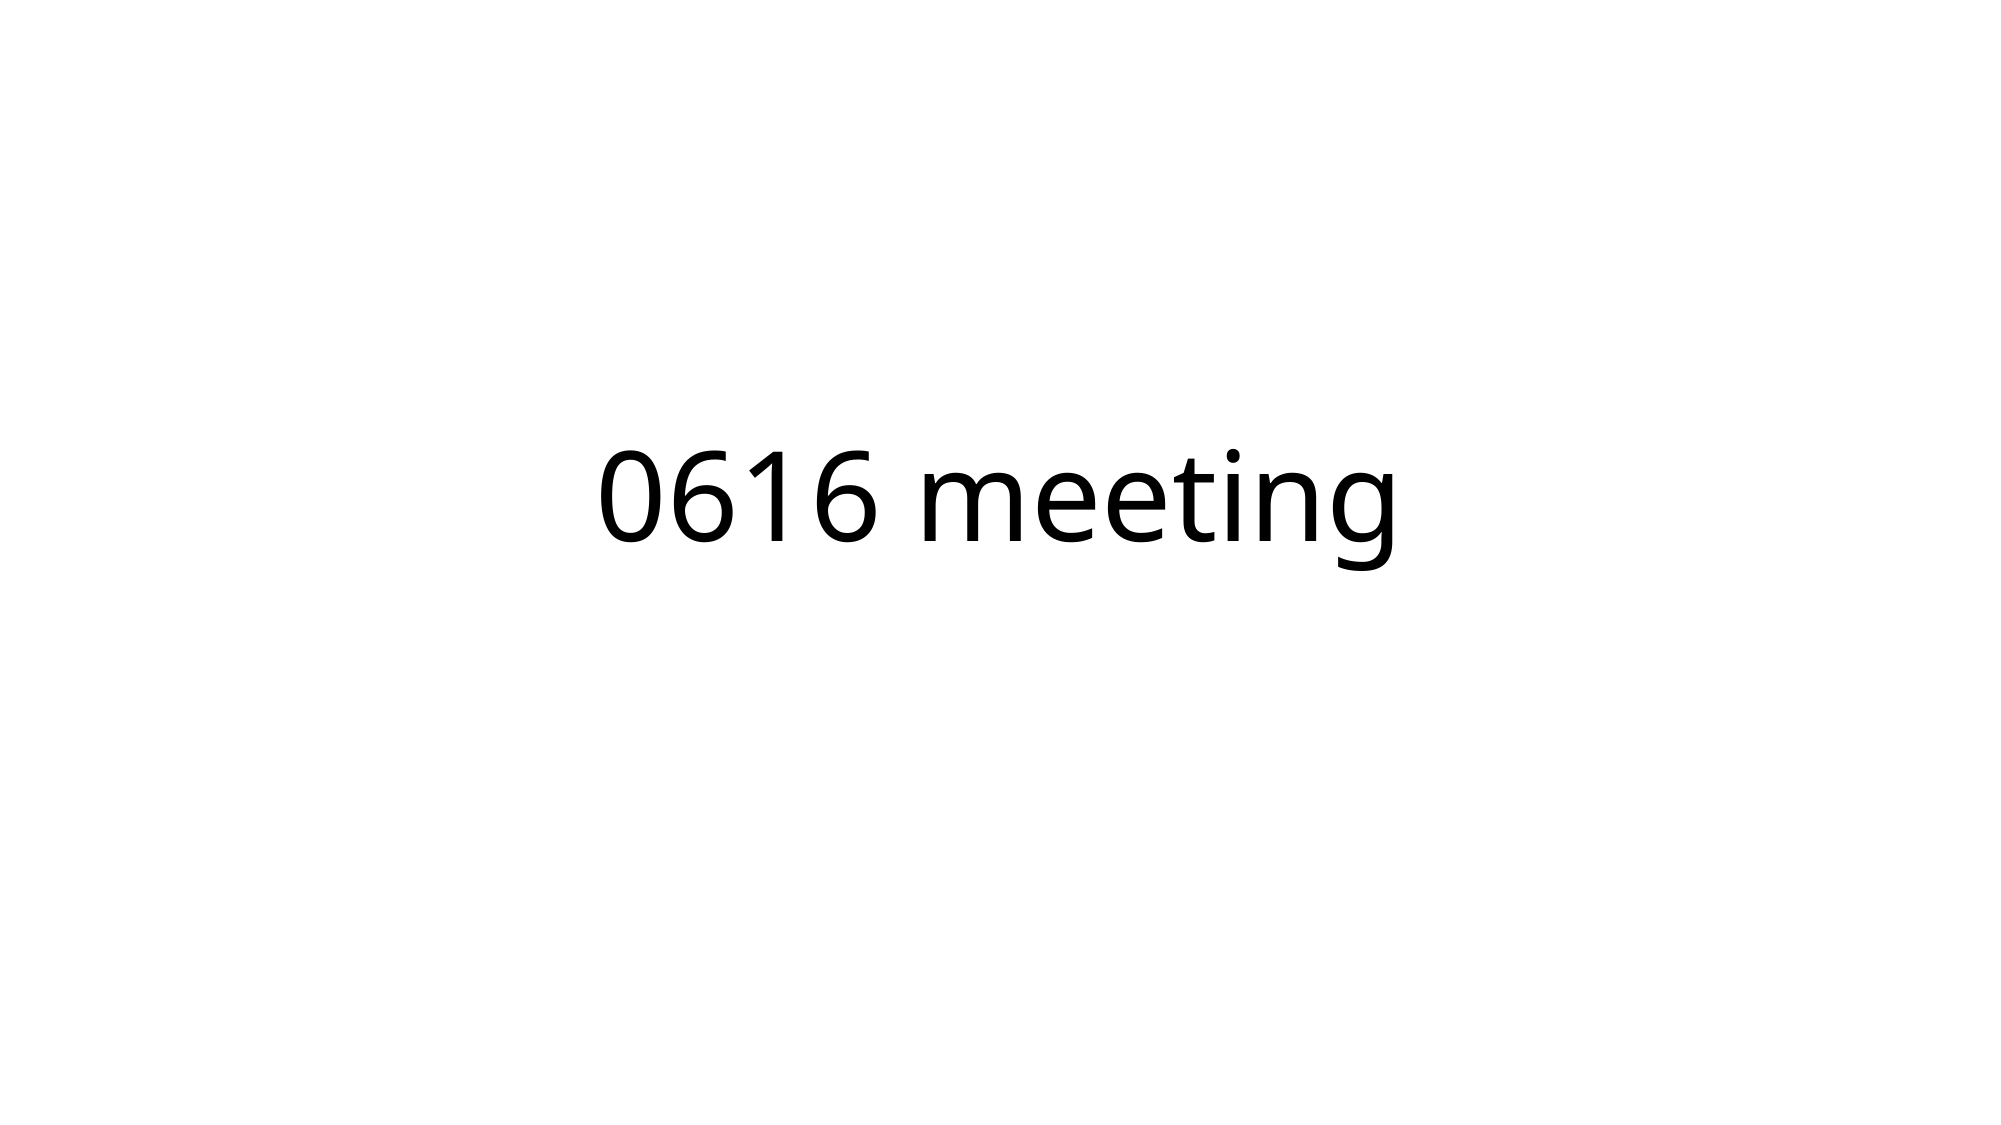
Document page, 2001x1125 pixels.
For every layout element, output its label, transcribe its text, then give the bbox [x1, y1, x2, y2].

title 0616 meeting [249, 184, 1750, 576]
